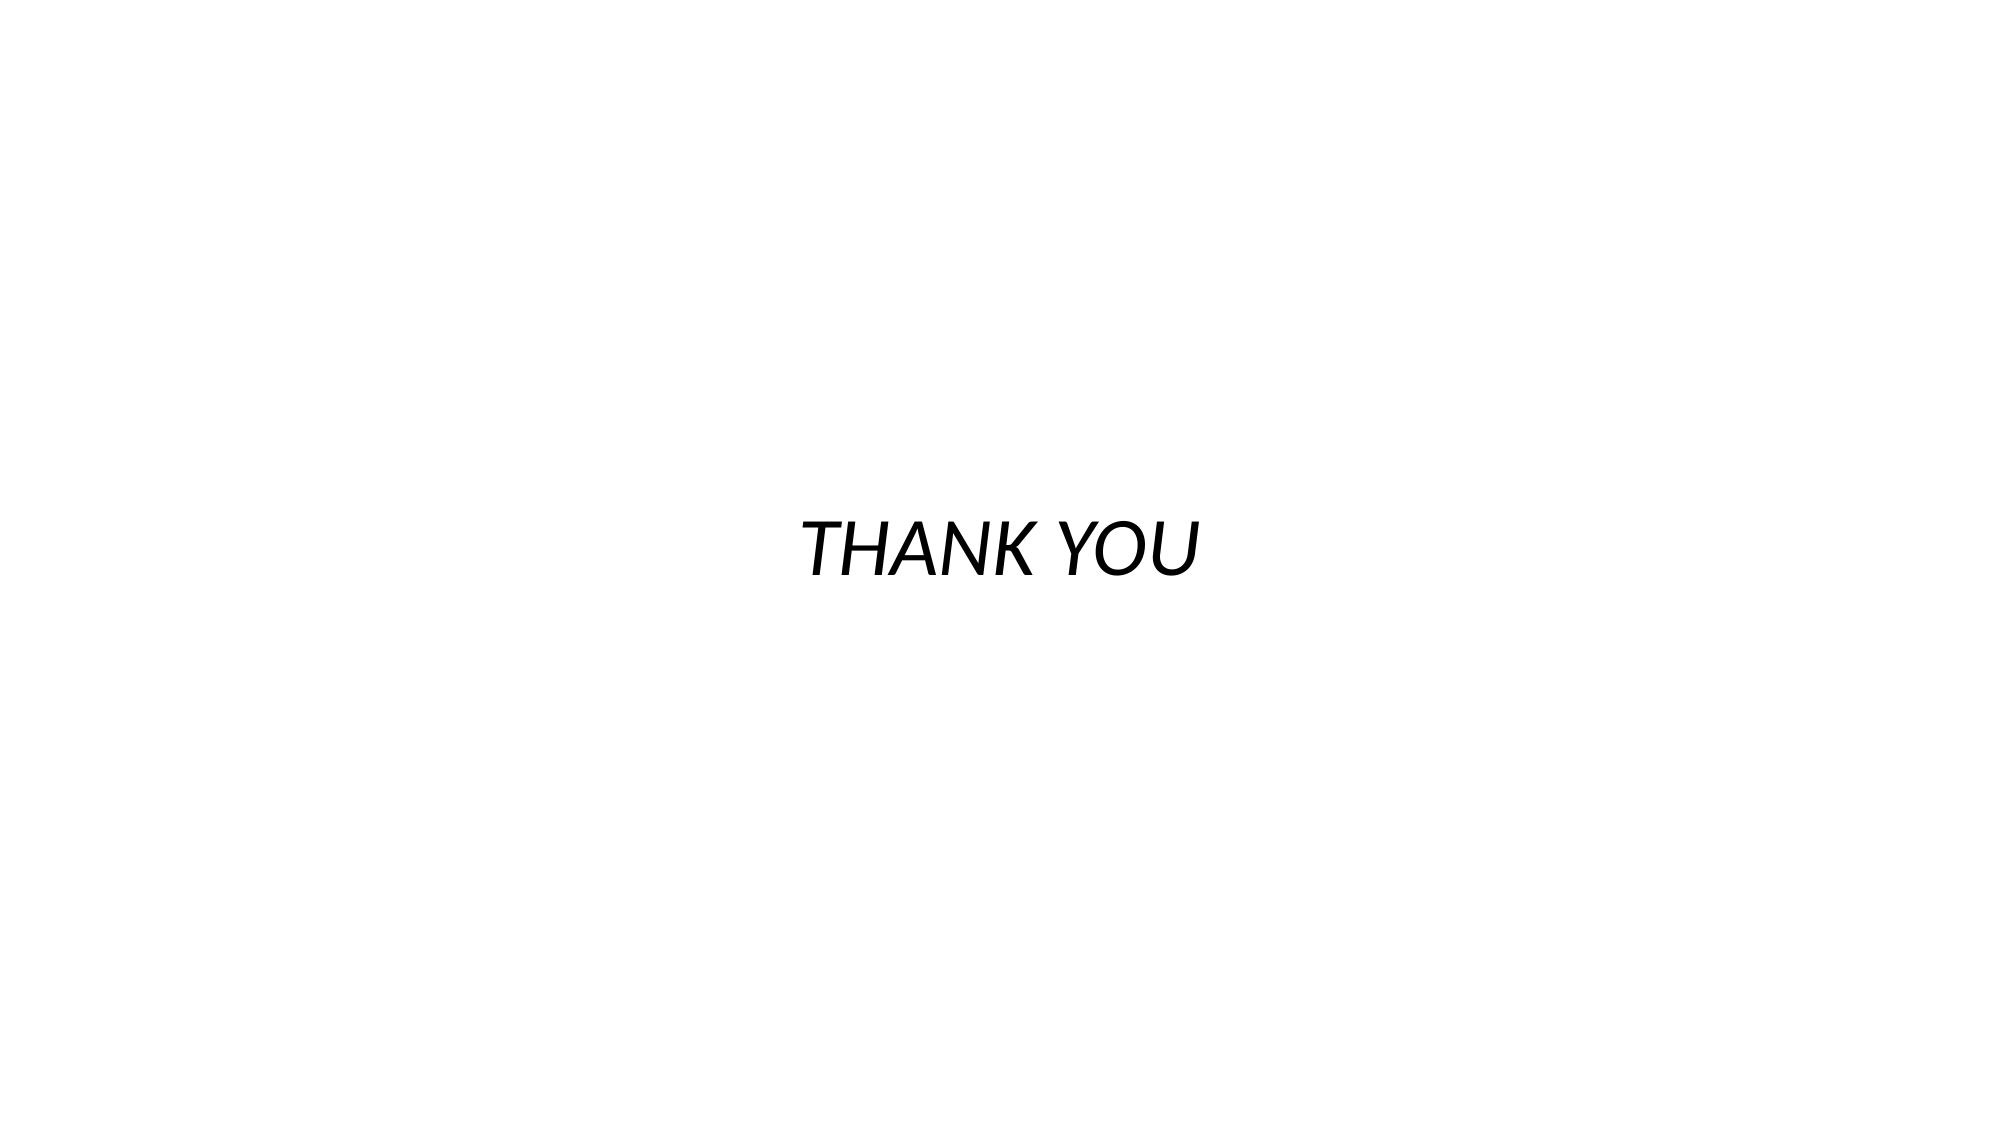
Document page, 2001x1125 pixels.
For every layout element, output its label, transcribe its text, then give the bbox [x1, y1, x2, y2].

list THANK YOU [137, 264, 1863, 979]
